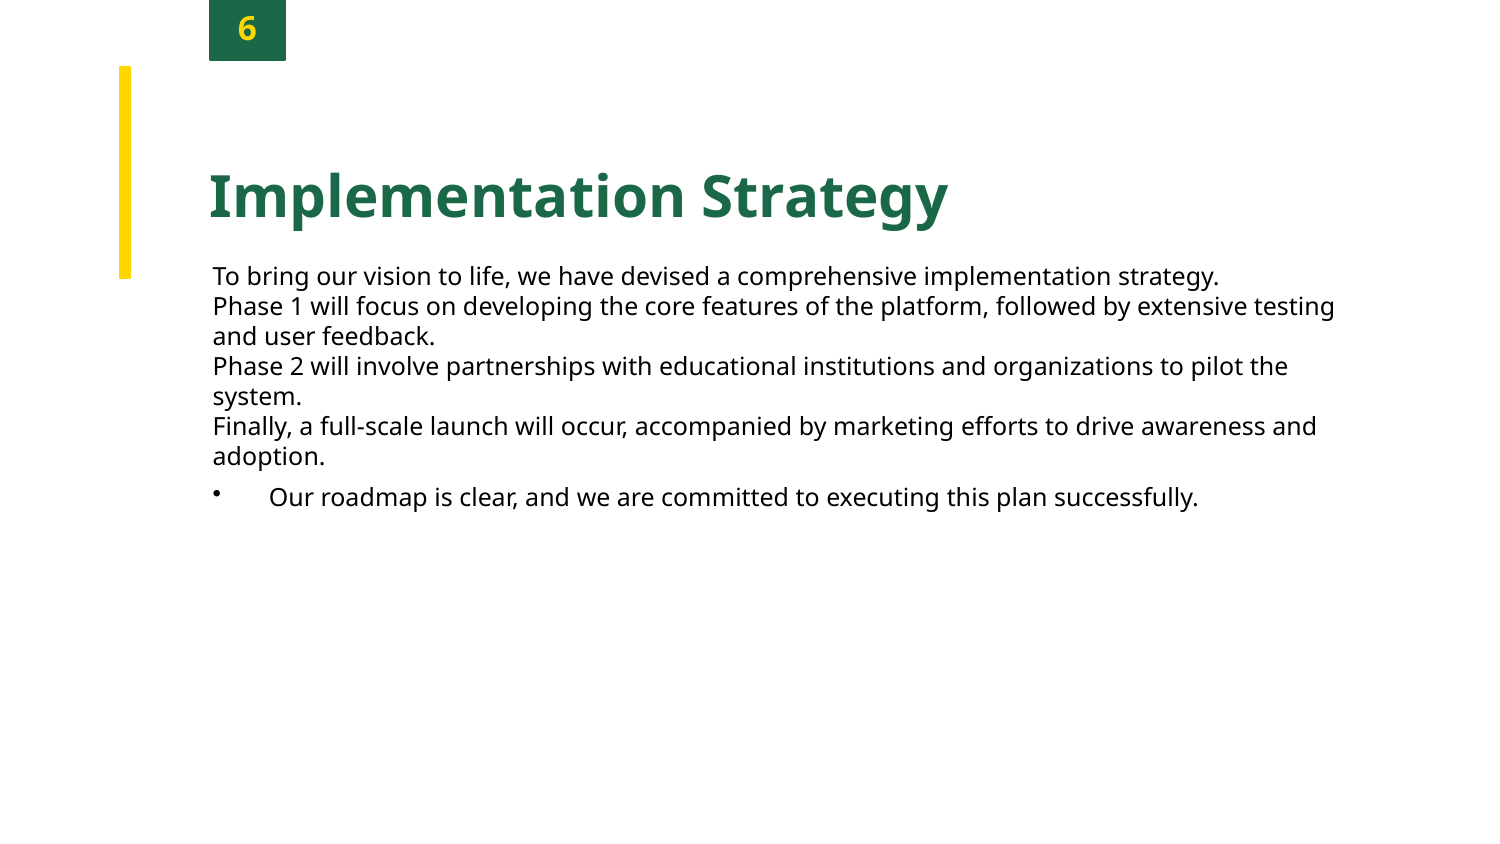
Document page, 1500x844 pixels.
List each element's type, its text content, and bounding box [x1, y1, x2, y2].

text_box To bring our vision to life, we have devised a comprehensive implementation strategy. Phase 1 will focus on developing the core features of the platform, followed by extensive testing and user feedback. Phase 2 will involve partnerships with educational institutions and organizations to pilot the system. Finally, a full-scale launch will occur, accompanied by marketing efforts to drive awareness and adoption. Our roadmap is clear, and we are committed to executing this plan successfully. [197, 253, 1398, 802]
text_box [119, 67, 131, 279]
text_box Implementation Strategy [194, 151, 1395, 237]
text_box 6 [209, 0, 285, 60]
